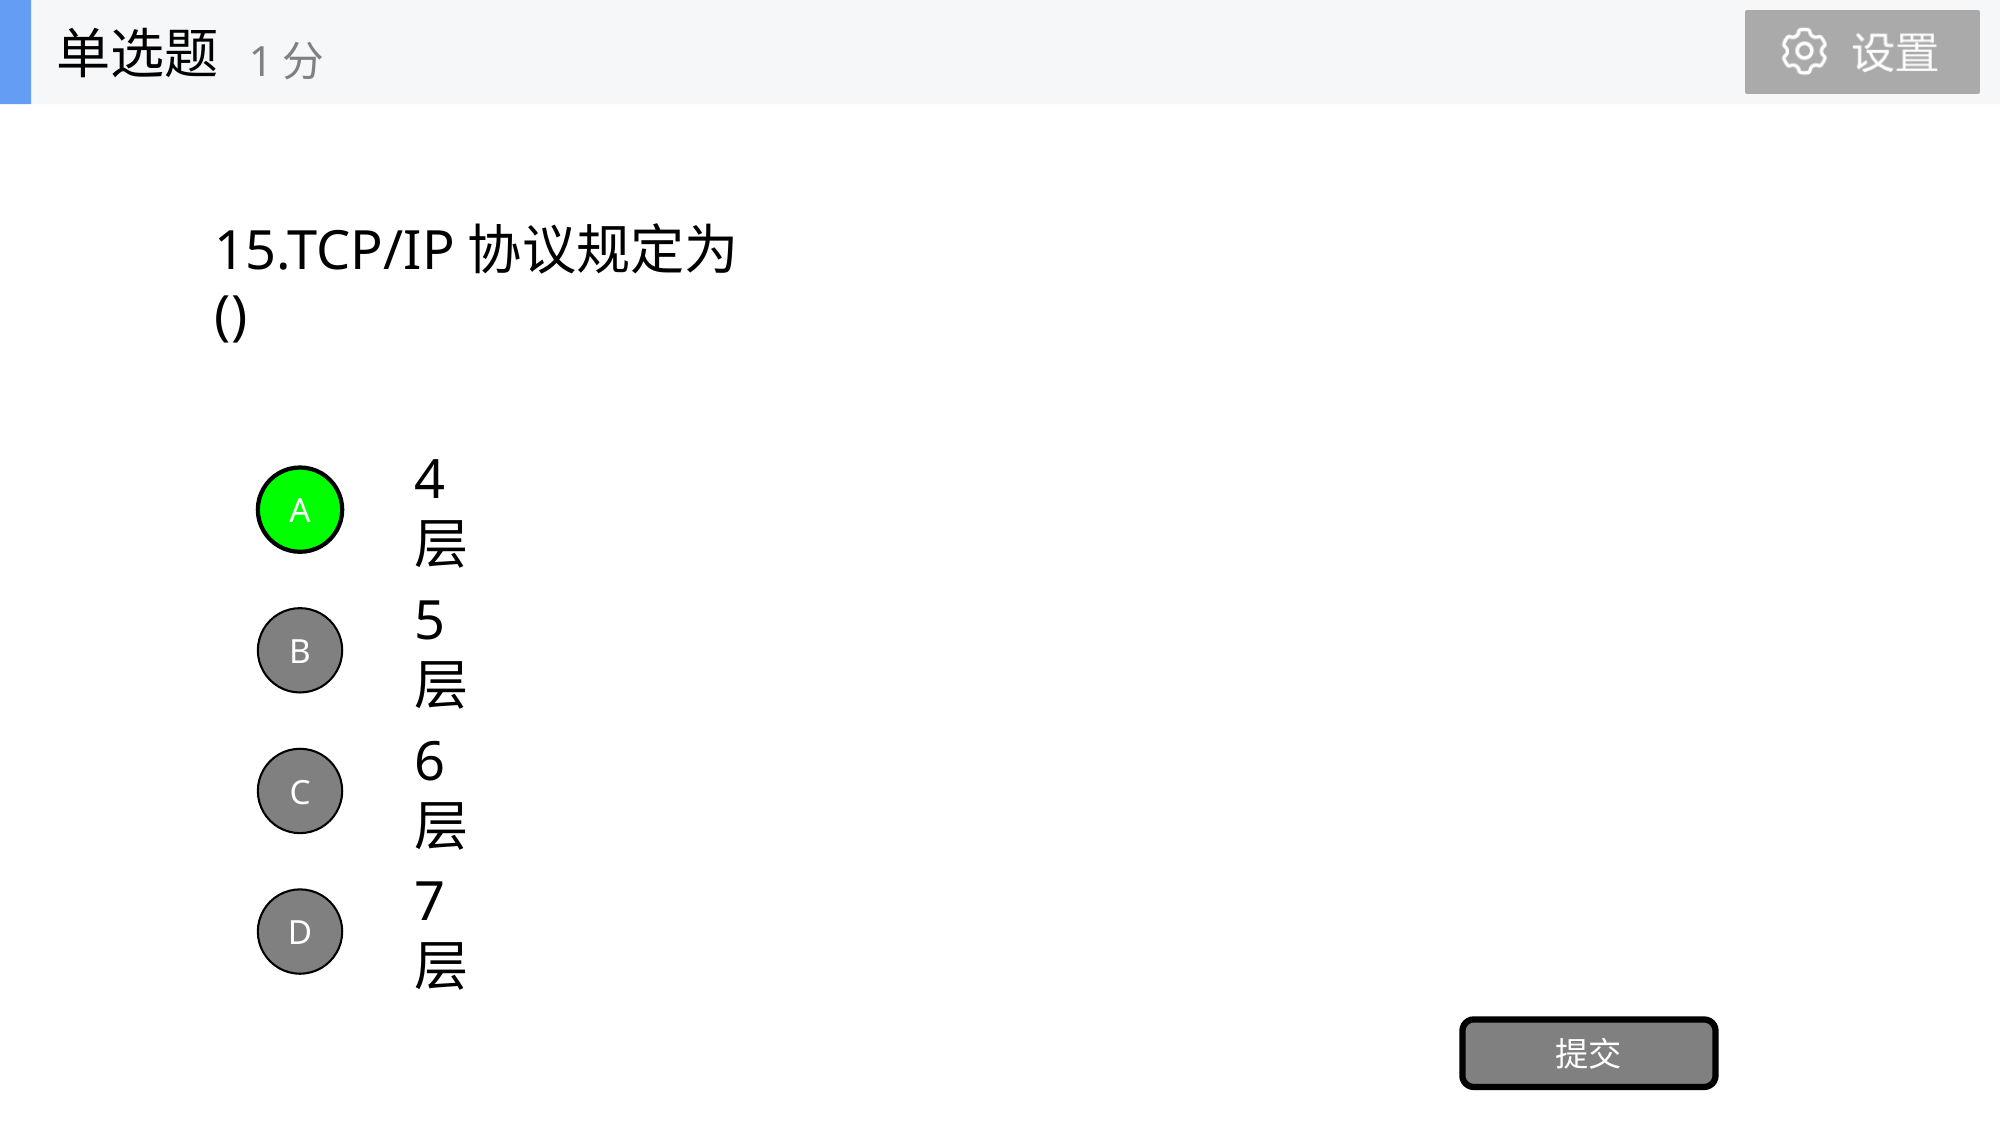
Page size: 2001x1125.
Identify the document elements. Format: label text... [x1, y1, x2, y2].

text_box B [256, 607, 344, 694]
text_box 5层 [399, 578, 516, 718]
text_box A [256, 466, 344, 553]
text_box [0, 0, 2000, 105]
text_box 4层 [399, 437, 516, 578]
text_box 6层 [399, 718, 516, 859]
text_box 15.TCP/IP协议规定为() [200, 207, 784, 353]
text_box 提交 [1461, 1018, 1717, 1089]
picture [1745, 10, 1980, 94]
text_box D [256, 888, 344, 975]
text_box C [256, 747, 344, 835]
text_box 7层 [399, 859, 516, 1004]
